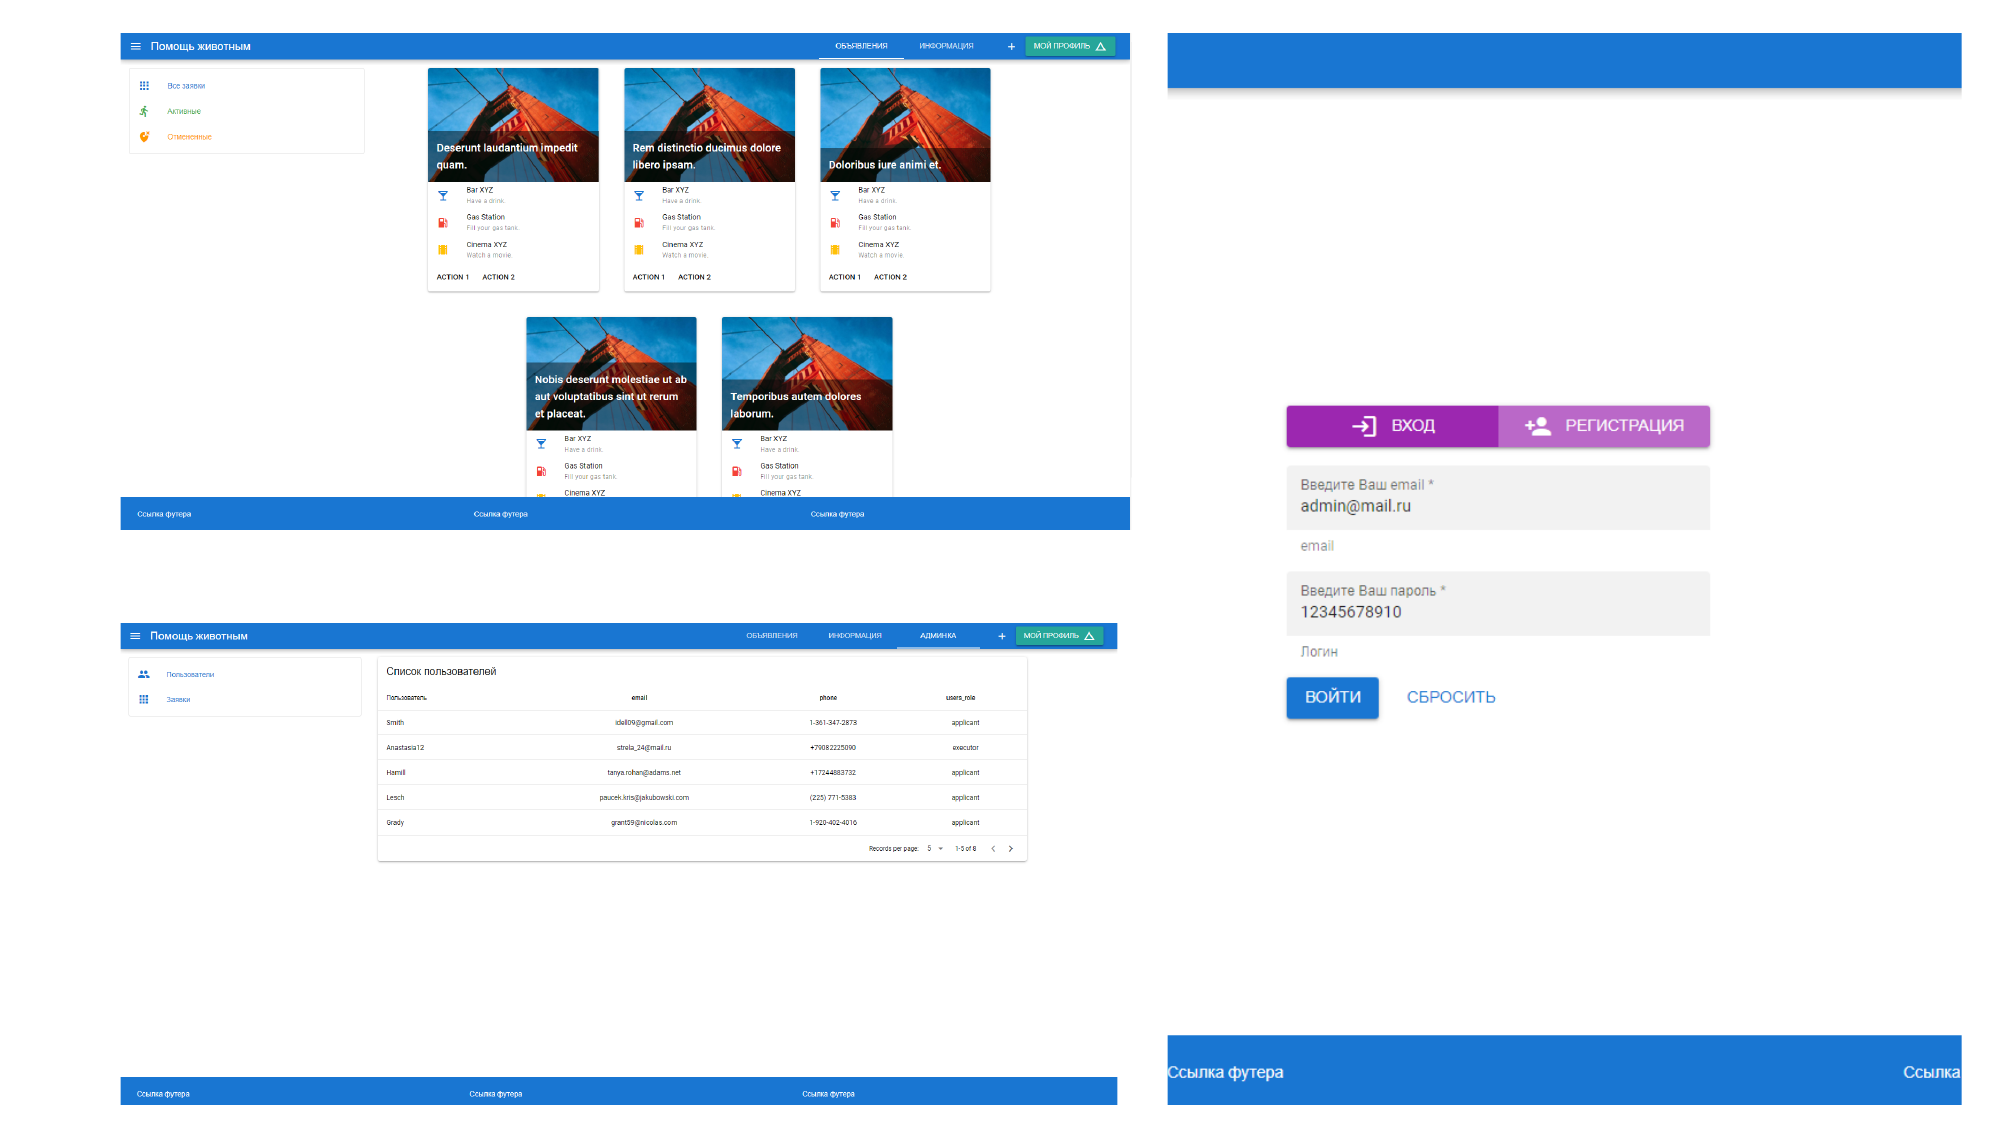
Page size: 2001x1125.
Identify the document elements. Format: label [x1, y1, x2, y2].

picture [120, 623, 1118, 1105]
picture [1167, 33, 1962, 1105]
picture [120, 33, 1132, 530]
